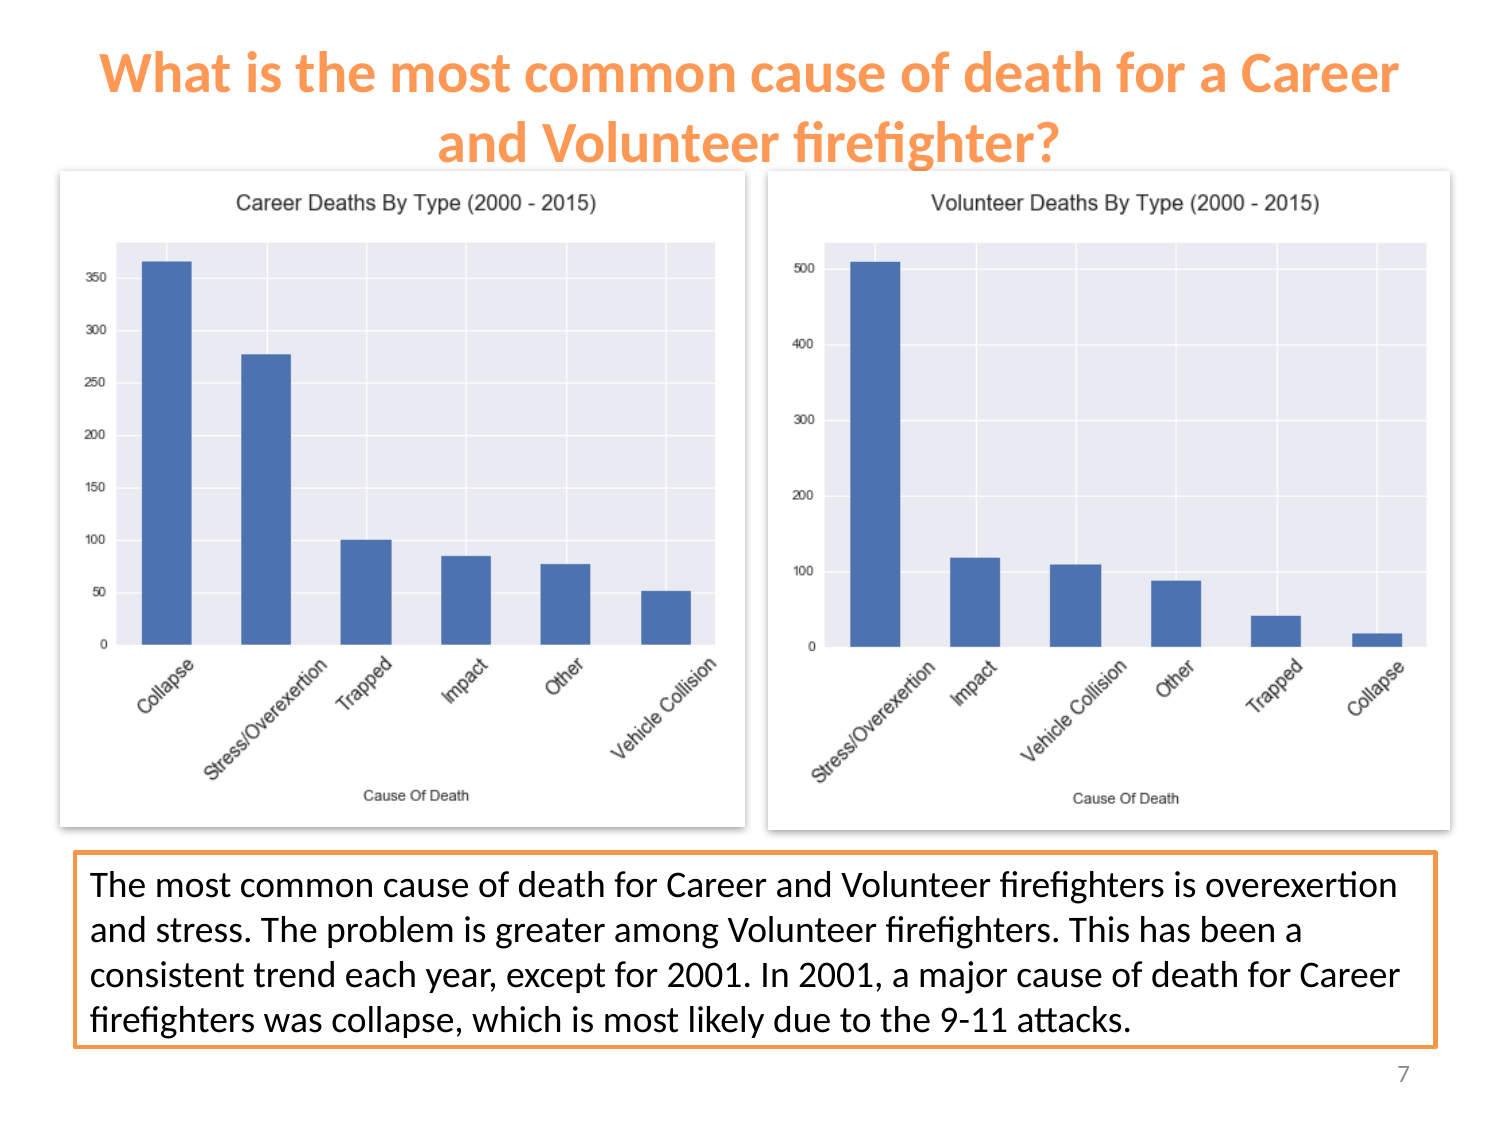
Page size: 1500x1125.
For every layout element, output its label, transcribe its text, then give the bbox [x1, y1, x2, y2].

picture [74, 185, 731, 813]
picture [782, 185, 1436, 816]
slide_number 7 [1074, 1049, 1425, 1103]
title What is the most common cause of death for a Career and Volunteer firefighter? [75, 45, 1425, 233]
text_box The most common cause of death for Career and Volunteer firefighters is overexertion and stress. The problem is greater among Volunteer firefighters. This has been a consistent trend each year, except for 2001. In 2001, a major cause of death for Career firefighters was collapse, which is most likely due to the 9-11 attacks. [73, 850, 1438, 1049]
